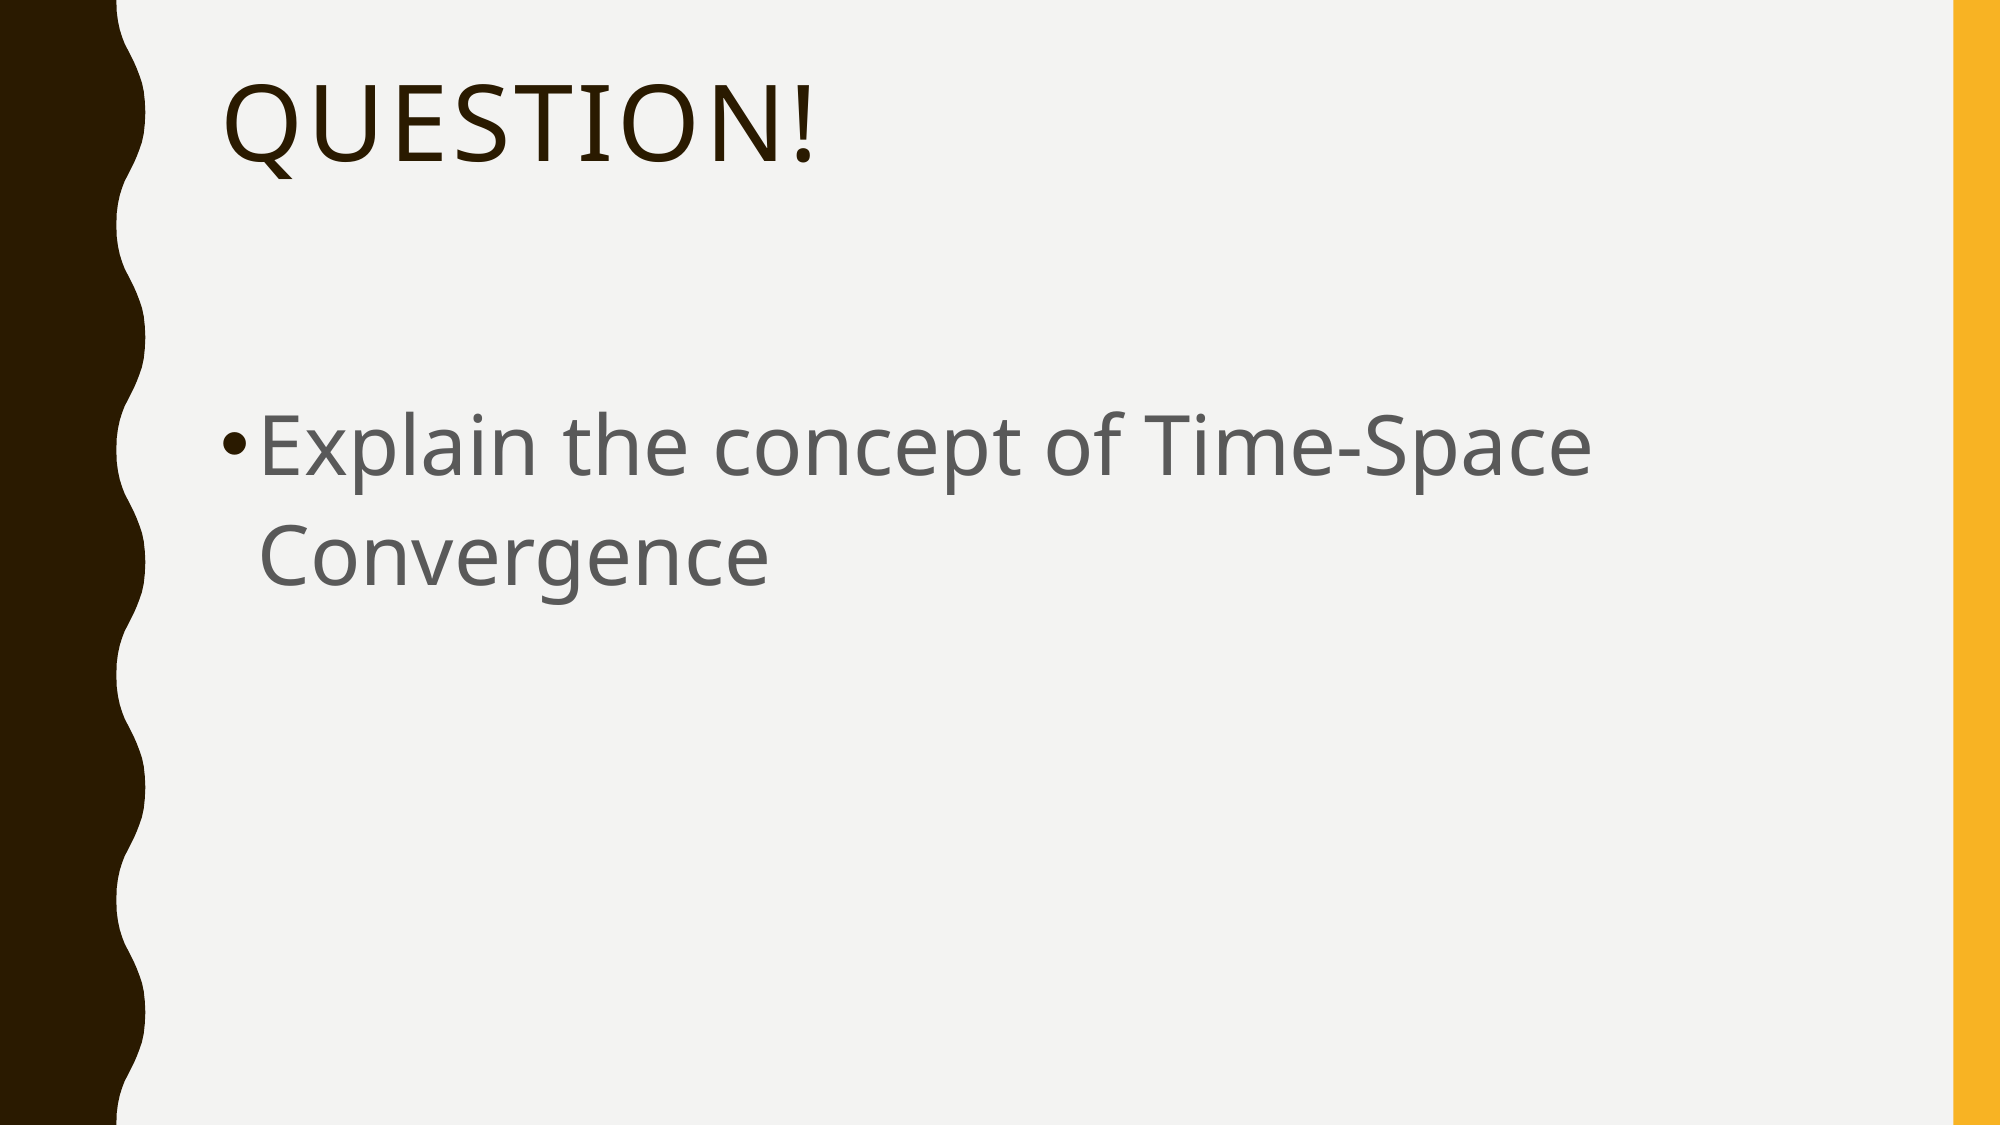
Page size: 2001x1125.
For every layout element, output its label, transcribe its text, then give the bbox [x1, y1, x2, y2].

title Question! [205, 62, 1875, 308]
list Explain the concept of Time-Space Convergence [205, 375, 1875, 965]
